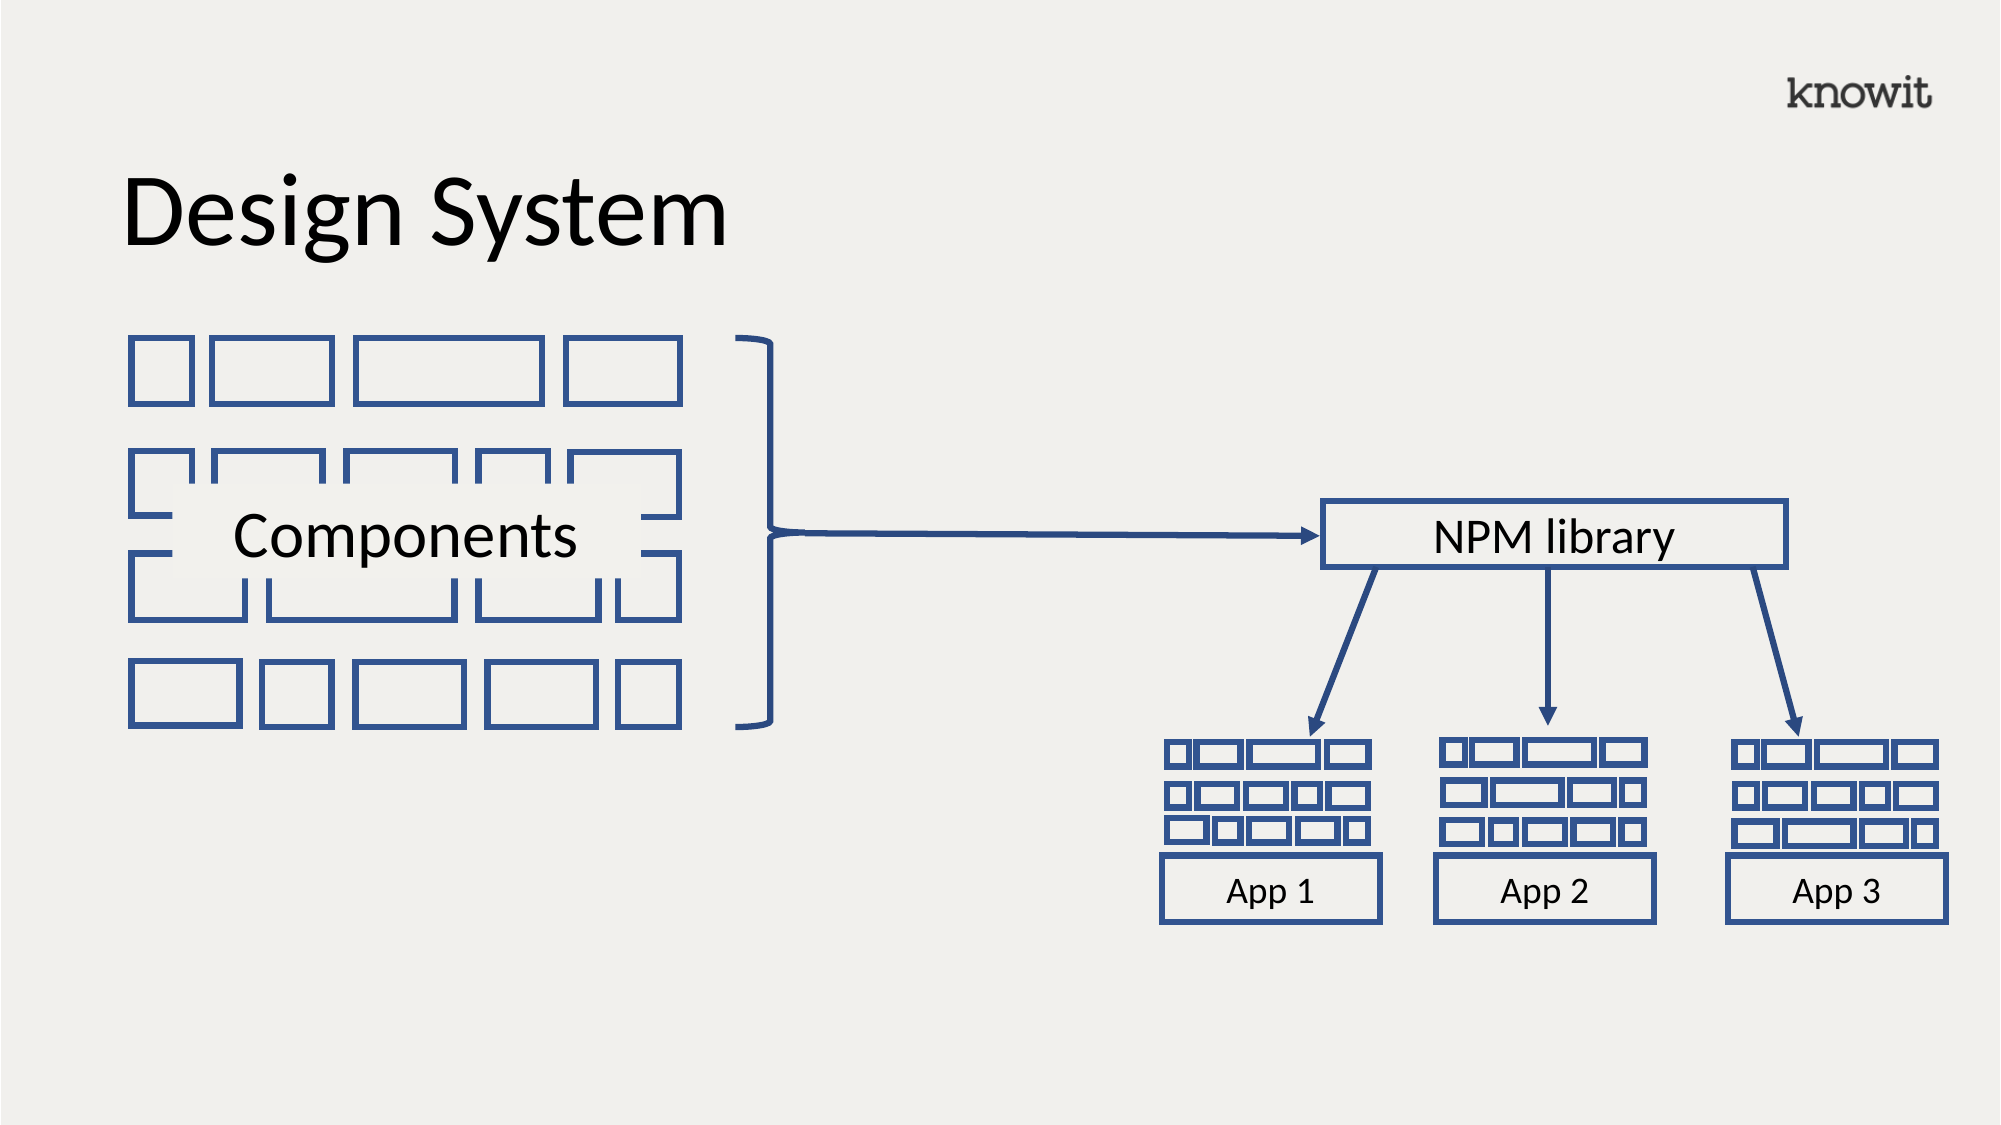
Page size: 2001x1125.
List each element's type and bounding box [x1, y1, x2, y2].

text_box [1309, 566, 1377, 737]
text_box [131, 337, 681, 728]
text_box [1442, 740, 1645, 845]
picture [1, 0, 2000, 1125]
text_box [1166, 742, 1369, 843]
text_box [1734, 742, 1937, 846]
text_box [1752, 566, 1799, 737]
